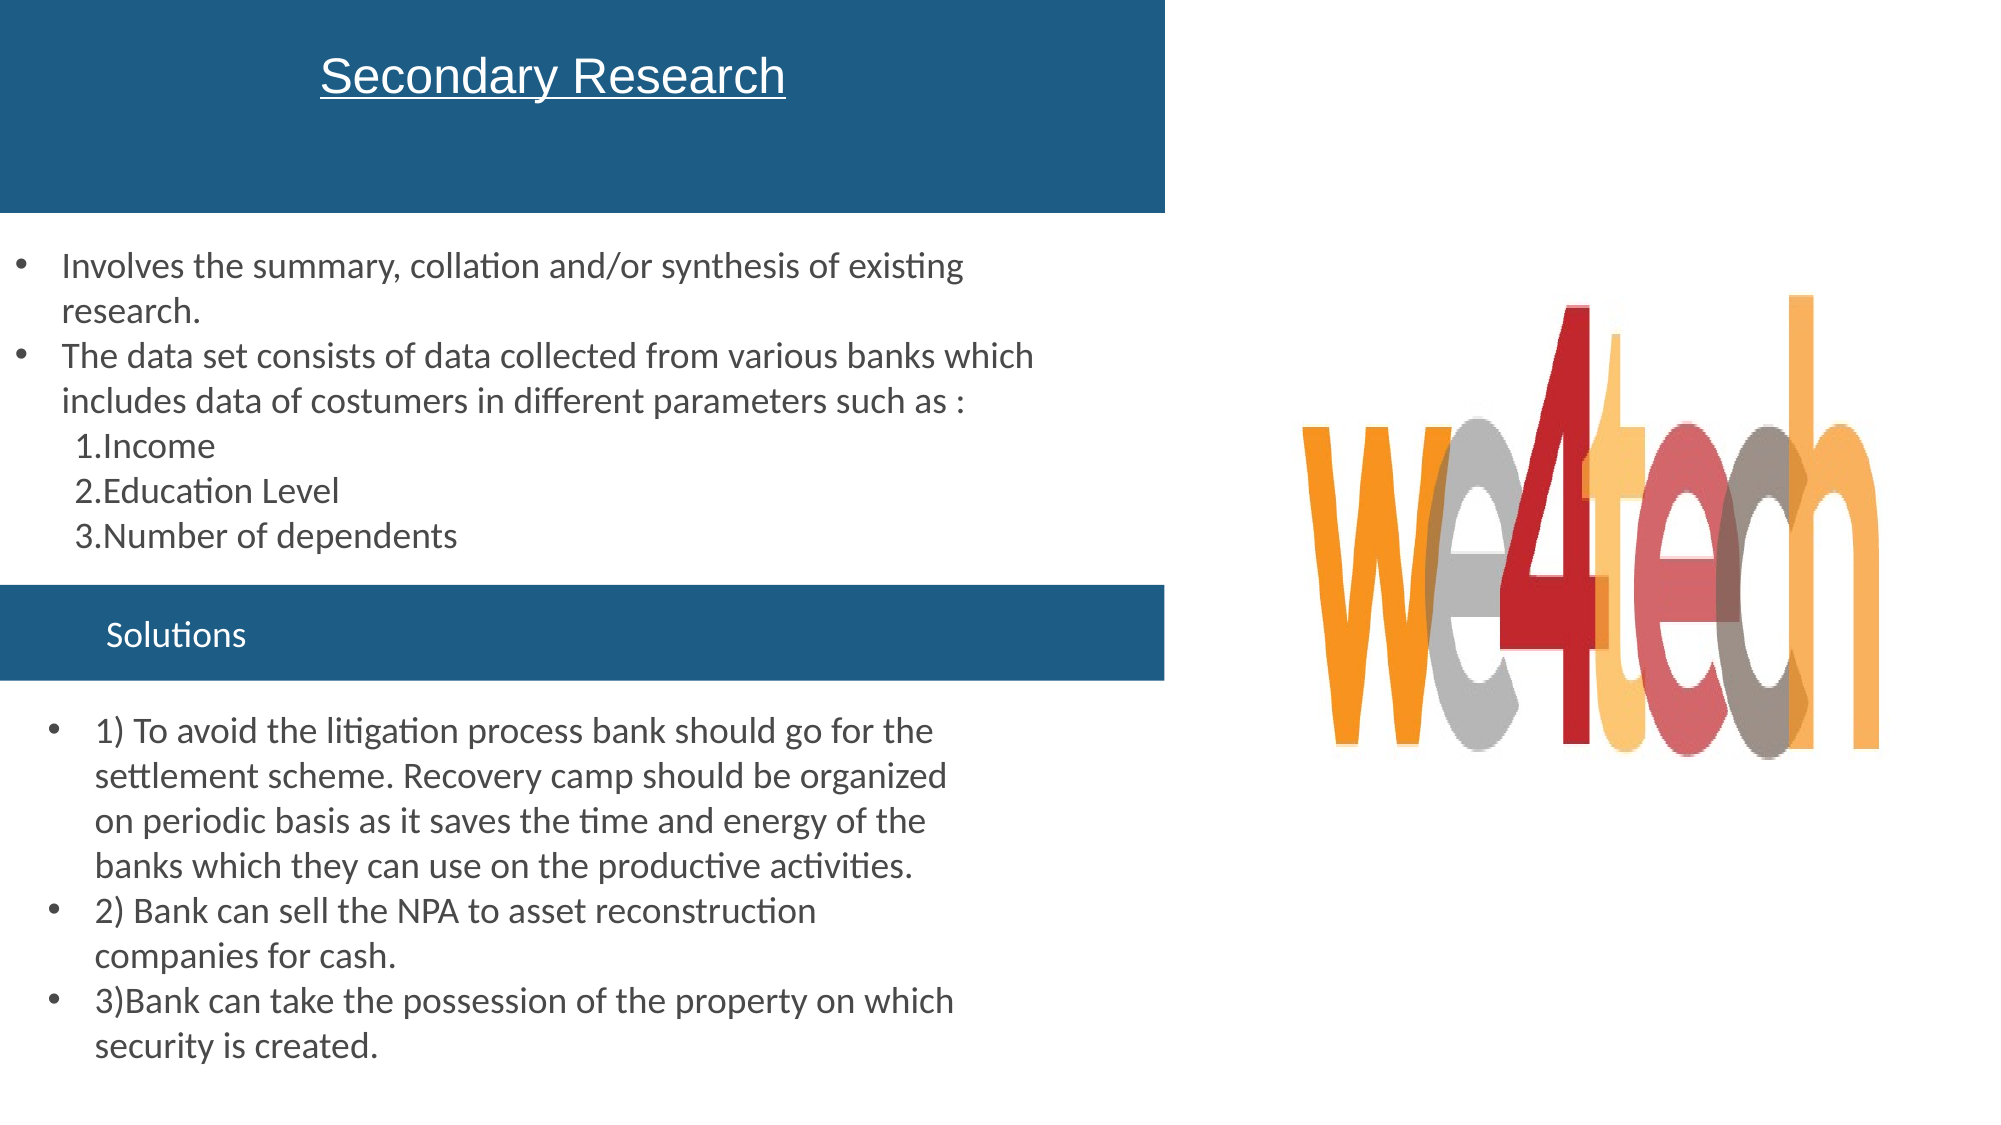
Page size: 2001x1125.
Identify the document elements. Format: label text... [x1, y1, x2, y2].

text_box [0, 0, 1166, 214]
text_box Involves the summary, collation and/or synthesis of existing research. The data set consists of data collected from various banks which includes data of costumers in different parameters such as : 1.Income 2.Education Level 3.Number of dependents [0, 233, 1064, 584]
text_box Secondary Research [21, 36, 1085, 212]
text_box [0, 584, 1165, 682]
text_box 1) To avoid the litigation process bank should go for the settlement scheme. Recovery camp should be organized on periodic basis as it saves the time and energy of the banks which they can use on the productive activities. 2) Bank can sell the NPA to asset reconstruction companies for cash. 3)Bank can take the possession of the property on which security is created. [32, 698, 974, 1119]
text_box Solutions [91, 602, 571, 663]
picture [1195, 0, 2000, 1125]
